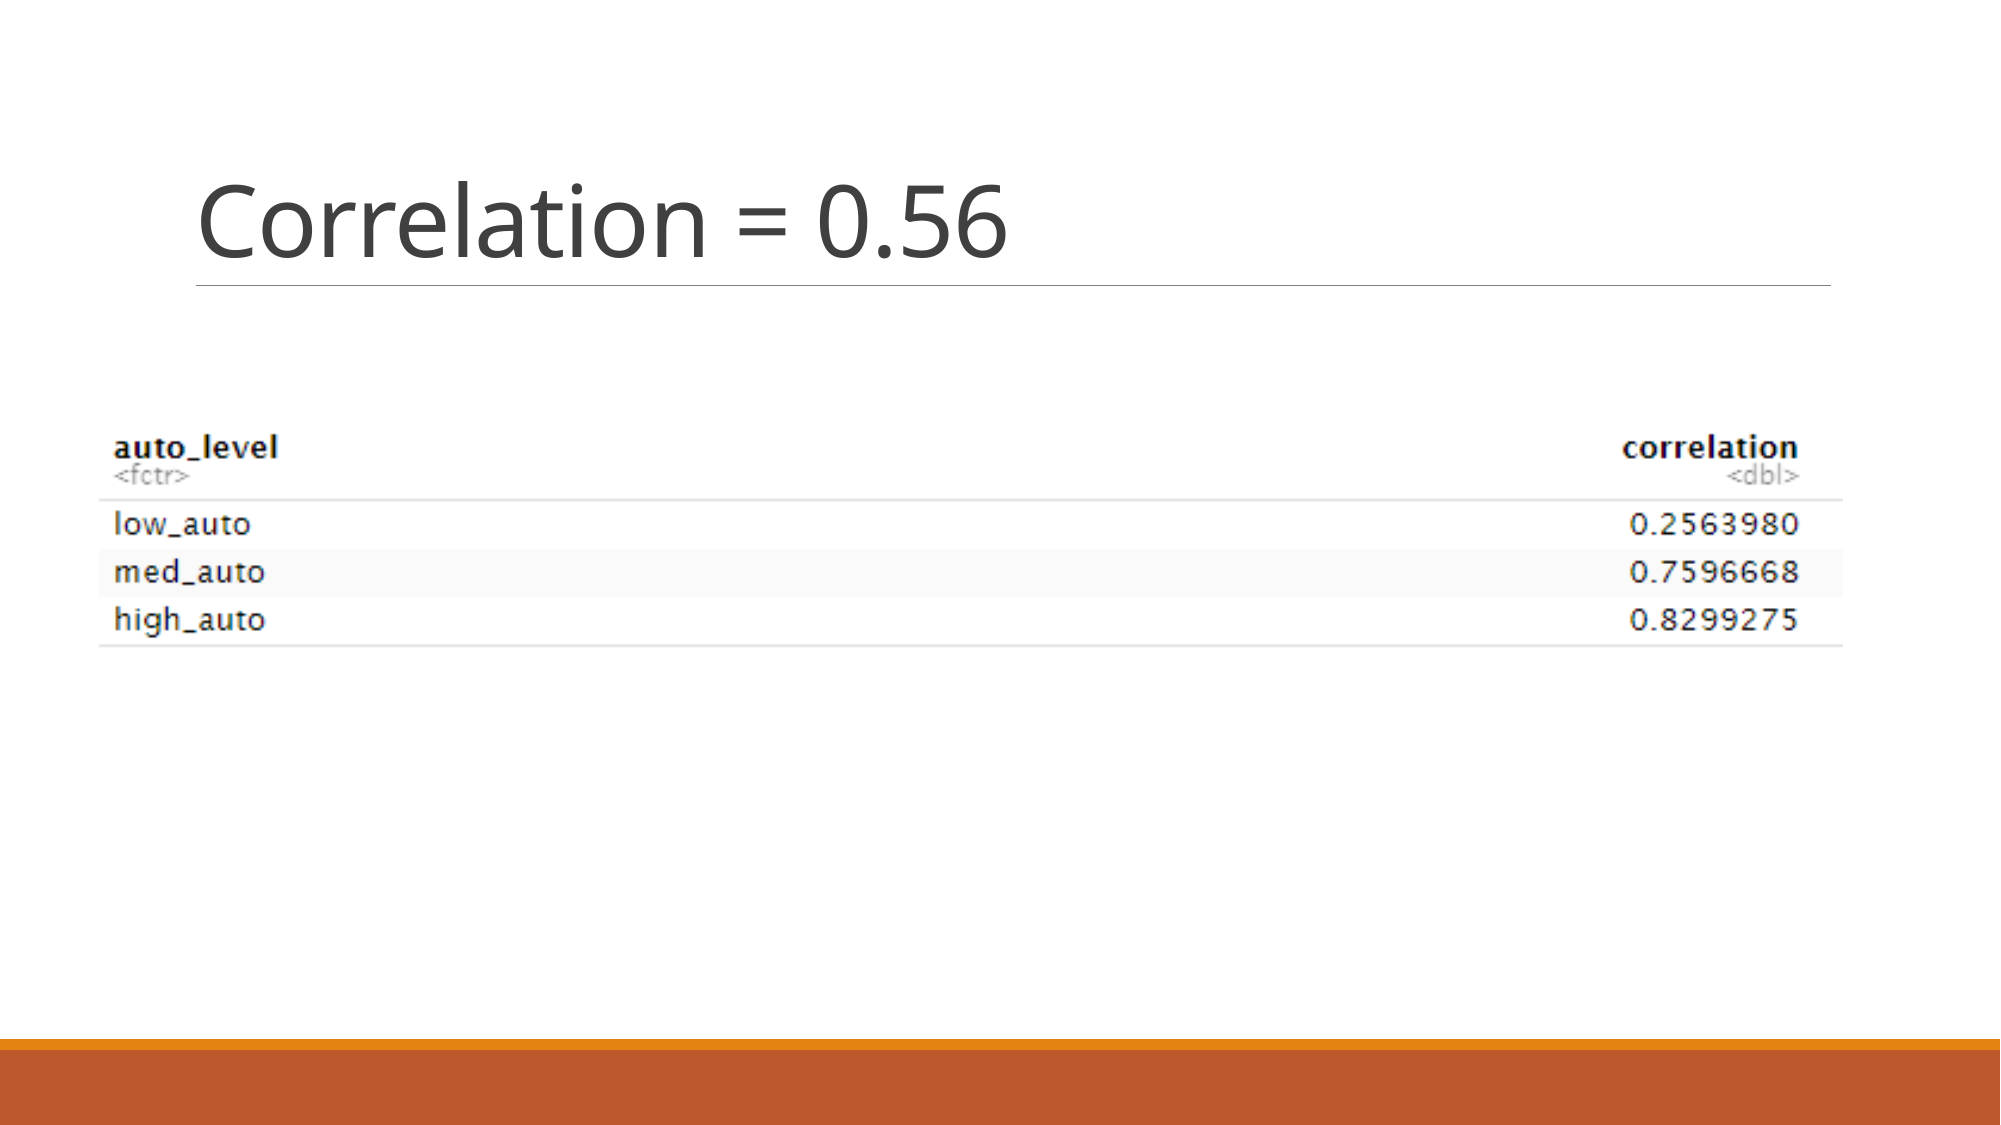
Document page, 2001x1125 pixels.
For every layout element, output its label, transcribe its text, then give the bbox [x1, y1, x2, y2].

title Correlation = 0.56 [180, 47, 1830, 285]
picture [75, 422, 1843, 662]
